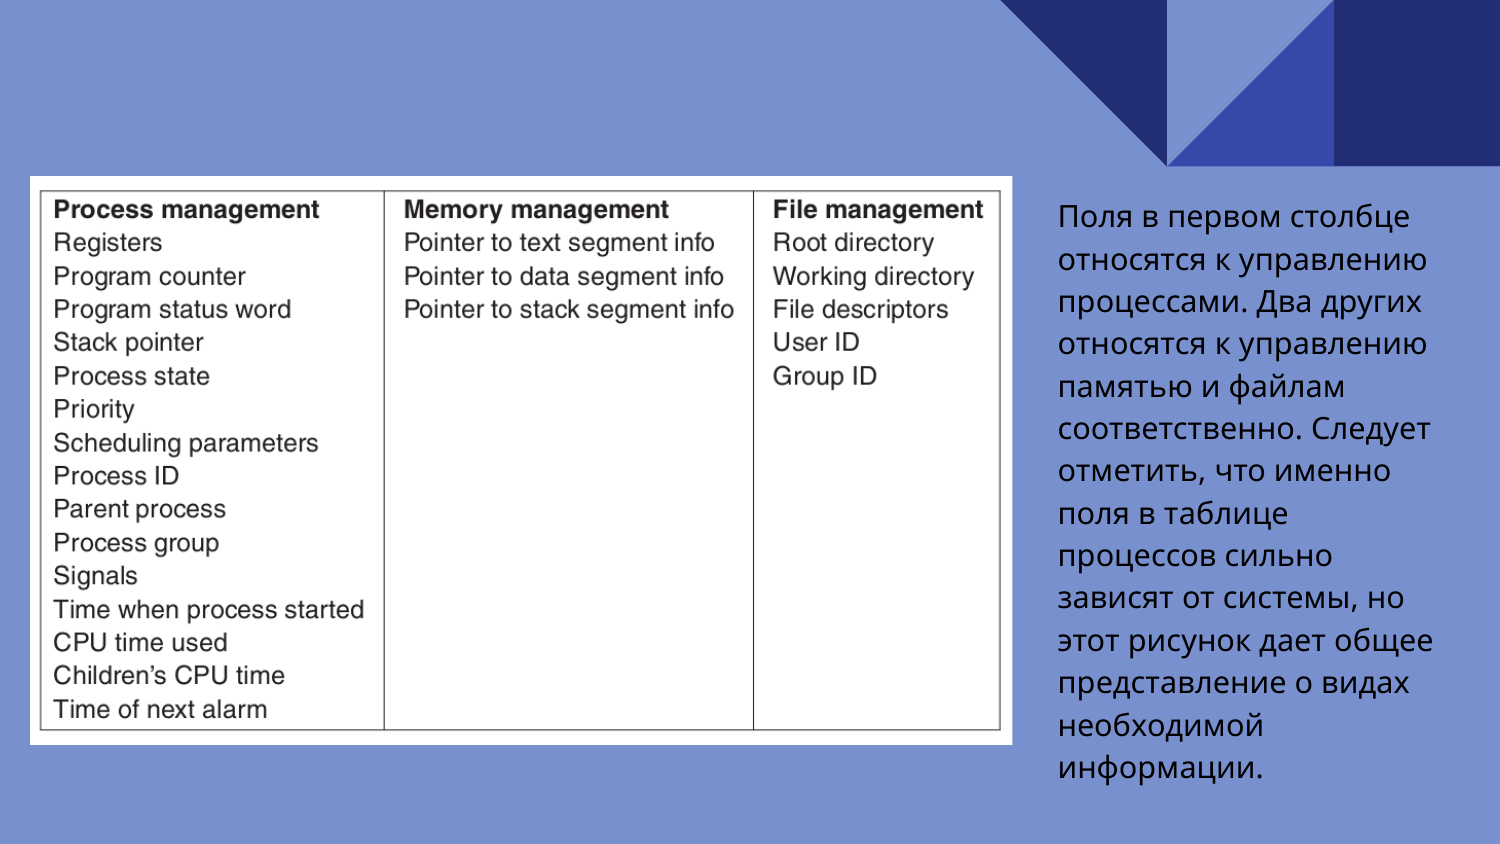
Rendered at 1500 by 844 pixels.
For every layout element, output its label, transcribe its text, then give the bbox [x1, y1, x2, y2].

picture [29, 176, 1013, 745]
list Поля в первом столбце относятся к управлению процессами. Два других относятся к управлению памятью и файлам соответственно. Следует отметить, что именно поля в таблице процессов сильно зависят от системы, но этот рисунок дает общее представление о видах необходимой информации. [1042, 176, 1471, 800]
